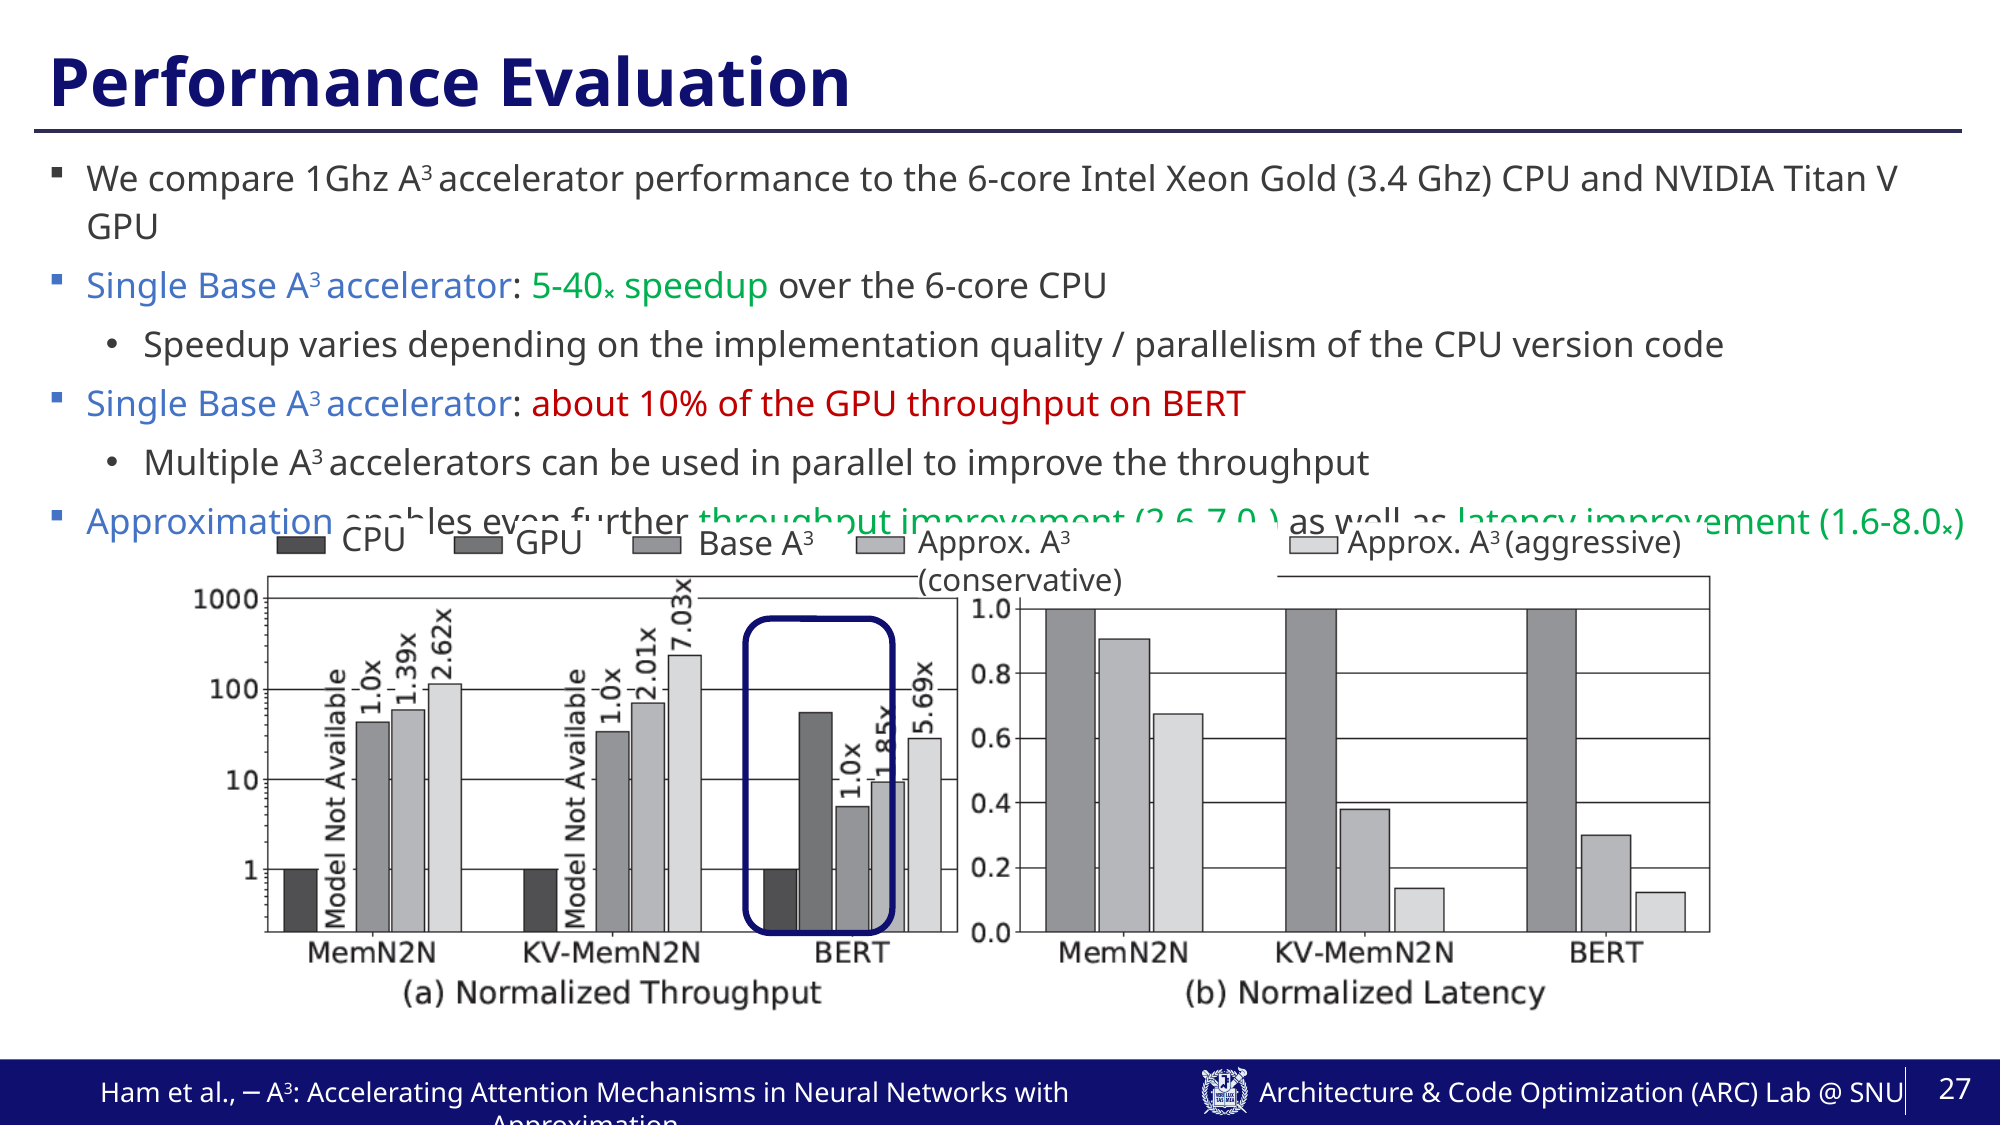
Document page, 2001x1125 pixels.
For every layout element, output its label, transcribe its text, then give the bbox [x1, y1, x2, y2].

picture [1198, 1066, 1251, 1116]
slide_number 27 [1918, 1060, 1992, 1121]
title Performance Evaluation [33, 27, 1963, 142]
picture [161, 516, 1746, 1021]
list We compare 1Ghz A3 accelerator performance to the 6-core Intel Xeon Gold (3.4 Ghz) CPU and NVIDIA Titan V GPU Single Base A3 accelerator: 5-40× speedup over the 6-core CPU Speedup varies depending on the implementation quality / parallelism of the CPU version code Single Base A3 accelerator: about 10% of the GPU throughput on BERT Multiple A3 accelerators can be used in parallel to improve the throughput Approximation enables even further throughput improvement (2.6-7.0×) as well as latency improvement (1.6-8.0×) [33, 142, 1988, 587]
